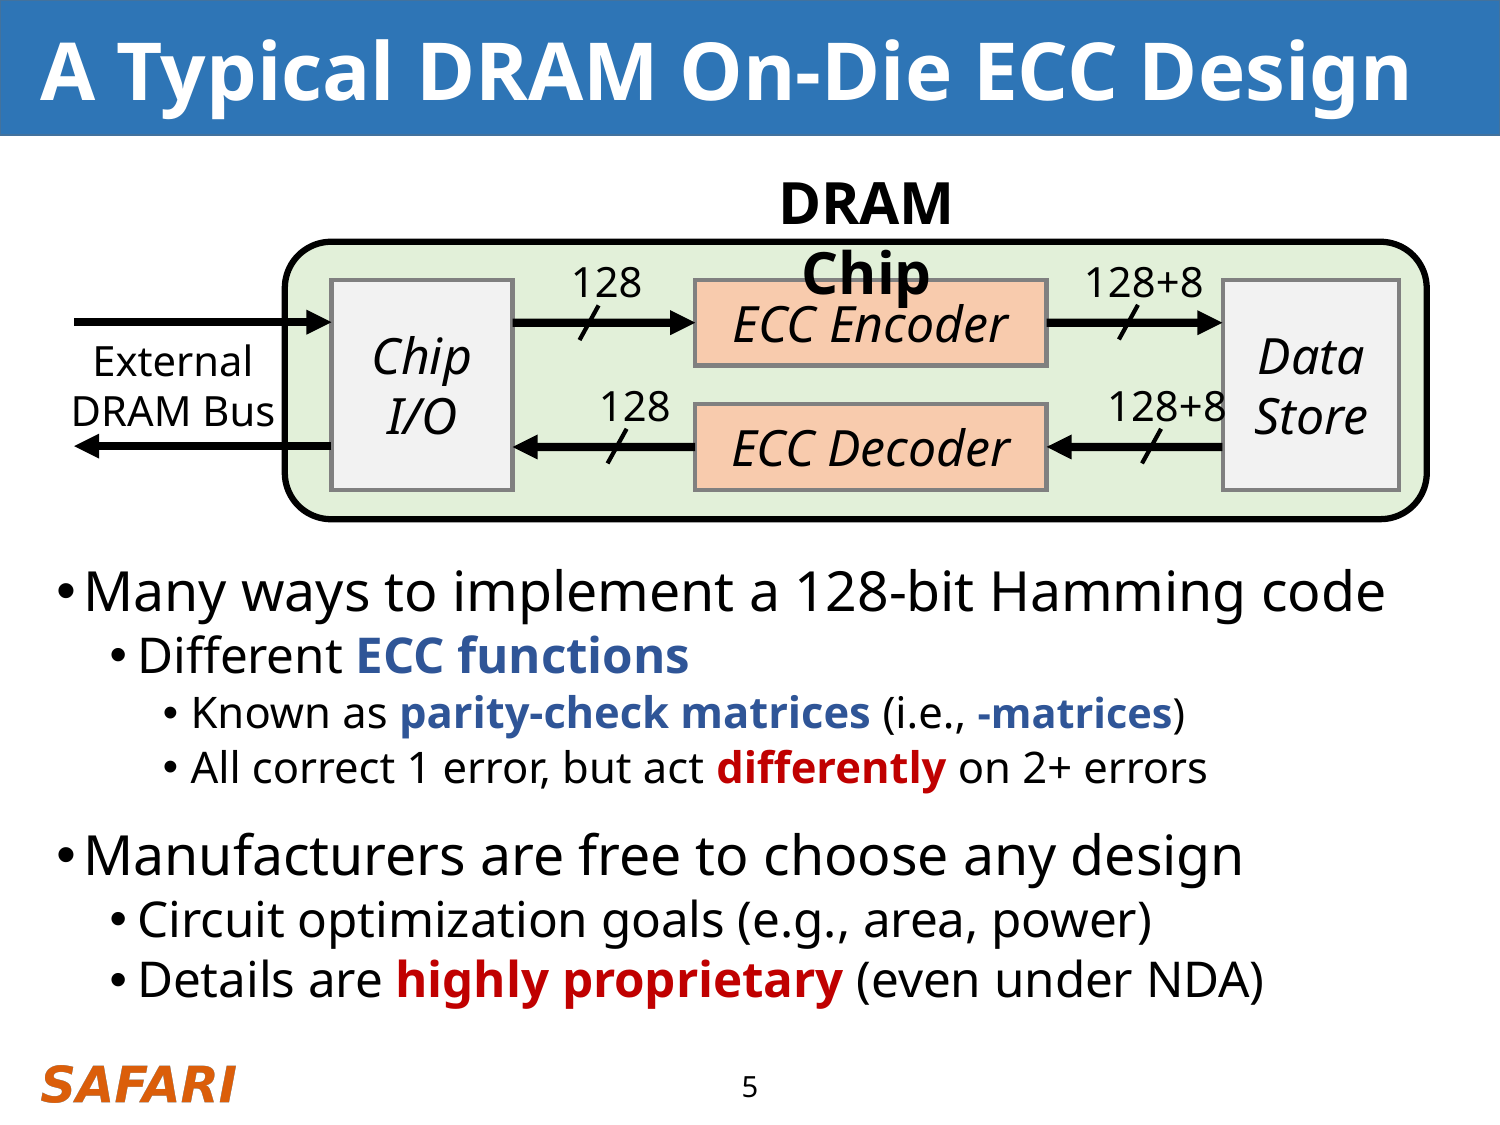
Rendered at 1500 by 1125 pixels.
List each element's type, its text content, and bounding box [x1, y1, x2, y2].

picture [41, 1065, 236, 1103]
slide_number 5 [581, 1060, 919, 1107]
title A Typical DRAM On-Die ECC Design [25, 12, 1472, 137]
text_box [51, 158, 1427, 520]
